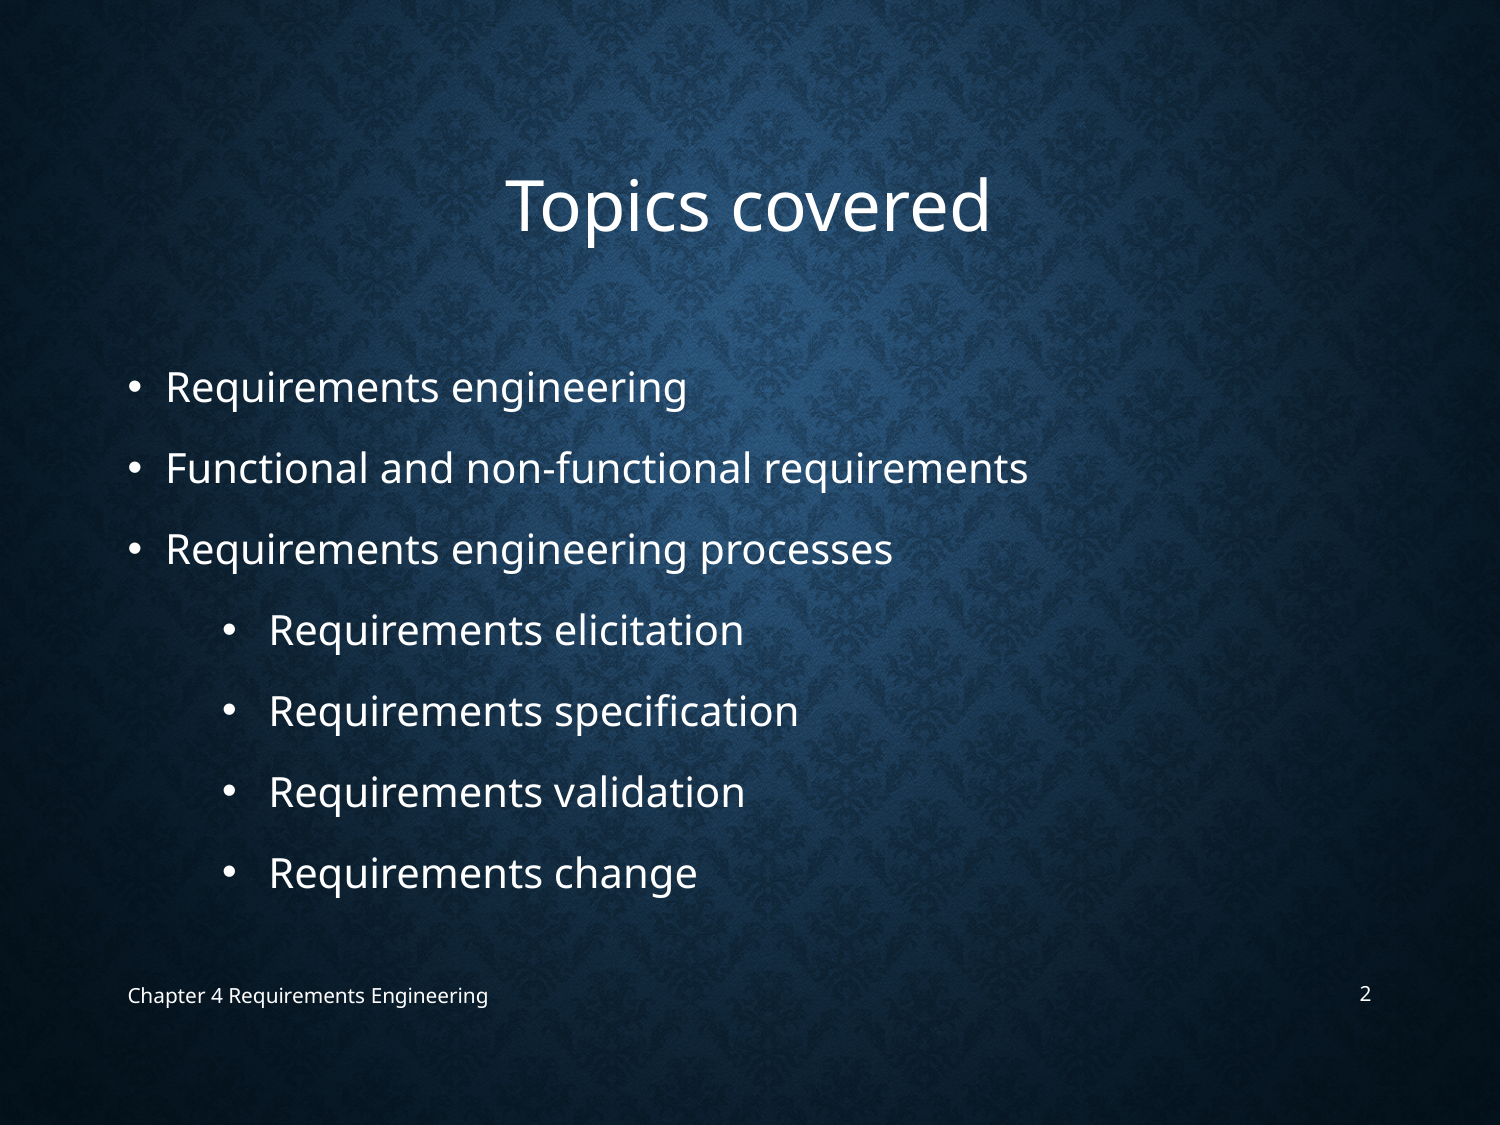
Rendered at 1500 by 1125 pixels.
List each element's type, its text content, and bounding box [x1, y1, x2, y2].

title Topics covered [112, 99, 1387, 318]
list Requirements engineering Functional and non-functional requirements Requirements engineering processes Requirements elicitation Requirements specification Requirements validation Requirements change [112, 343, 1387, 950]
footer Chapter 4 Requirements Engineering [112, 965, 934, 1025]
slide_number 2 [1293, 965, 1387, 1025]
